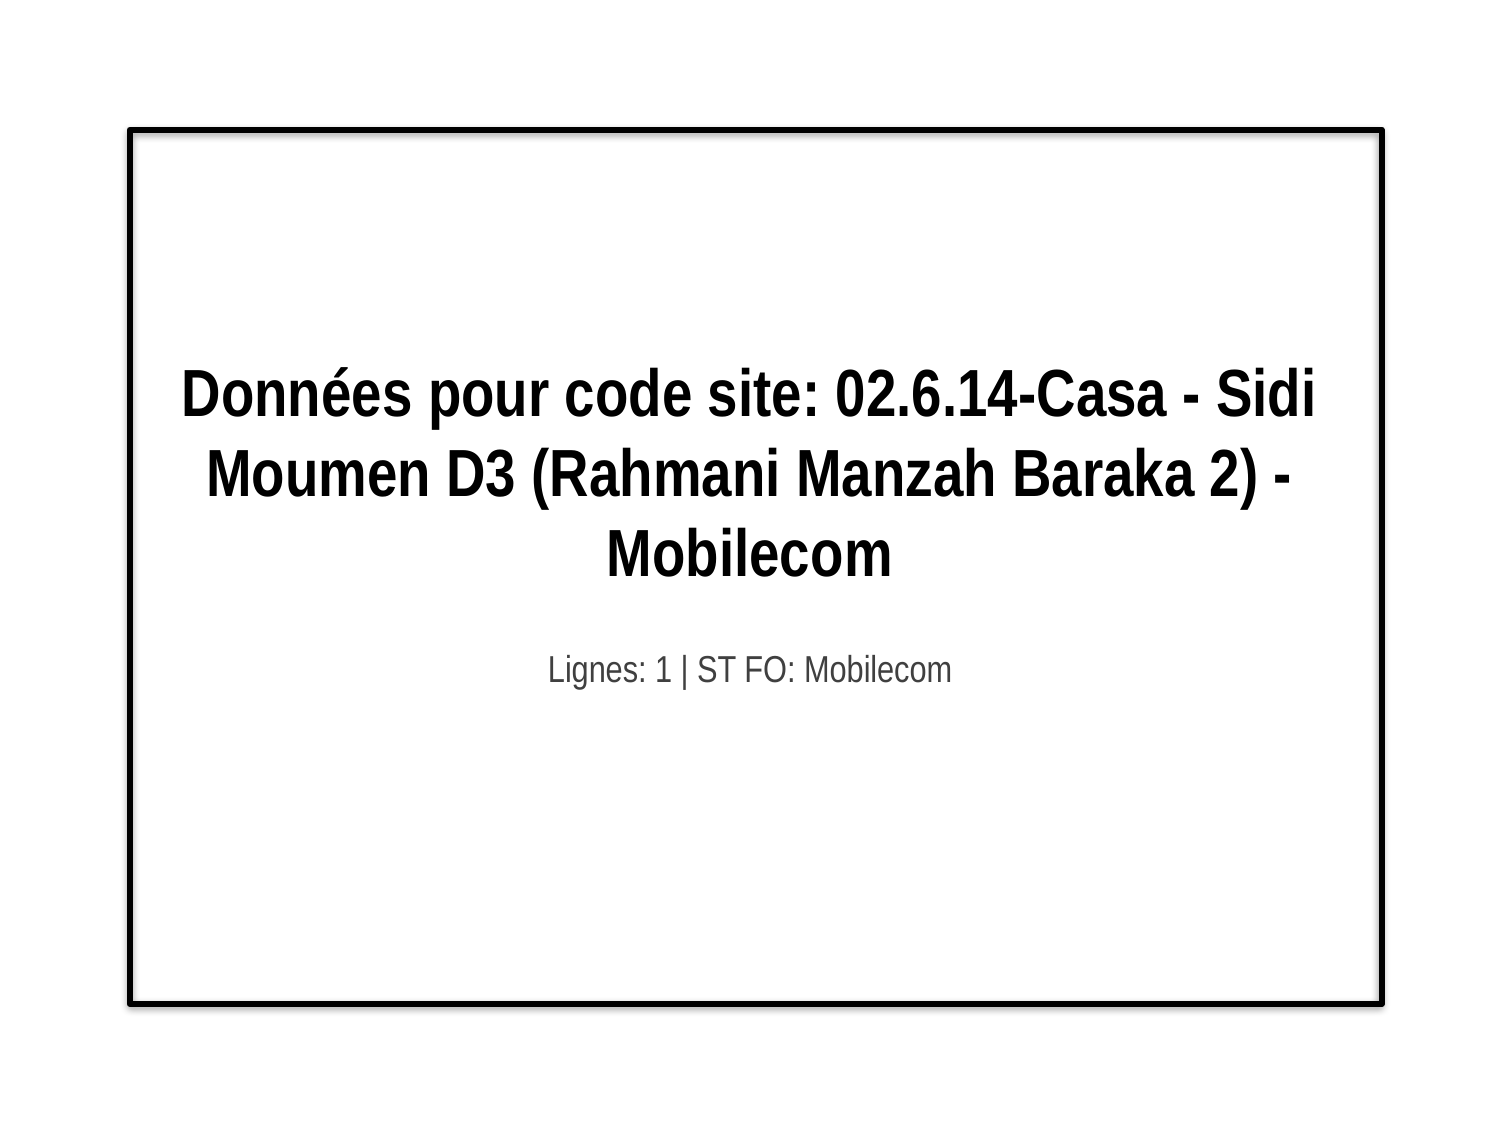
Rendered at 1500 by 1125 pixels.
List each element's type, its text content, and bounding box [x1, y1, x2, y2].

subtitle Lignes: 1 | ST FO: Mobilecom [225, 637, 1275, 925]
title Données pour code site: 02.6.14-Casa - Sidi Moumen D3 (Rahmani Manzah Baraka 2) - Mobilecom [112, 349, 1388, 591]
text_box [129, 591, 1383, 1005]
text_box [129, 129, 1383, 349]
